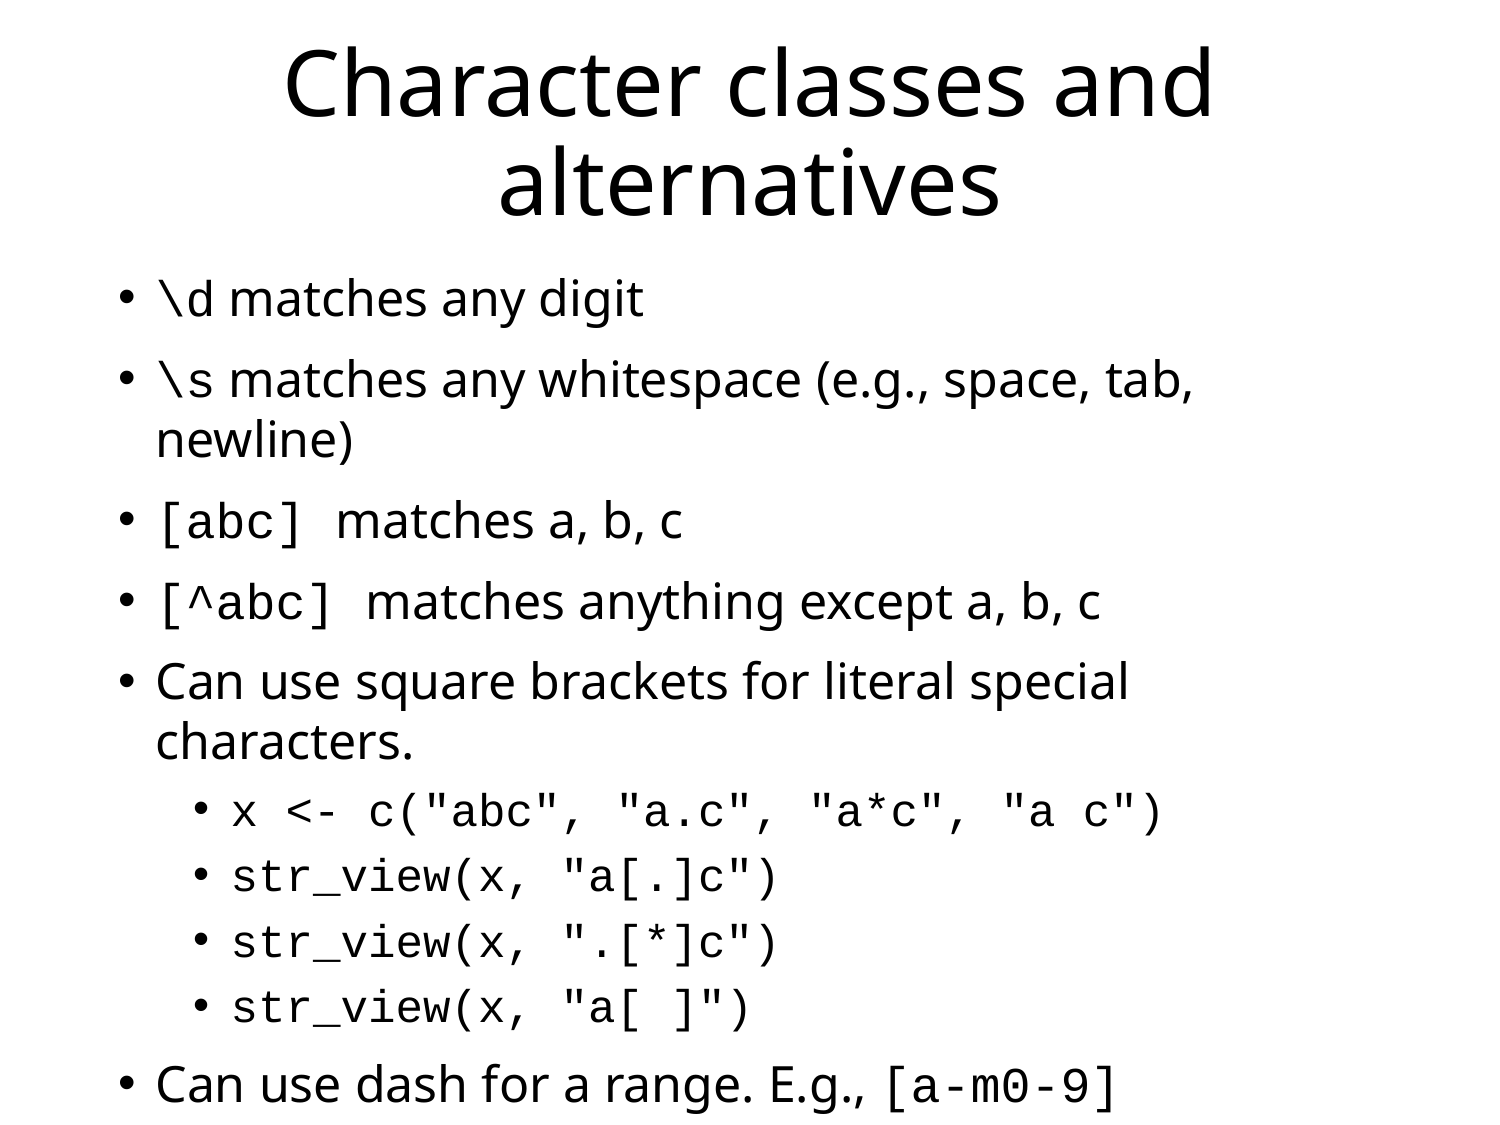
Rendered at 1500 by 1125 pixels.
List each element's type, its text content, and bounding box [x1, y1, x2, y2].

list \d matches any digit \s matches any whitespace (e.g., space, tab, newline) [abc] matches a, b, c [^abc] matches anything except a, b, c Can use square brackets for literal special characters. x <- c("abc", "a.c", "a*c", "a c") str_view(x, "a[.]c") str_view(x, ".[*]c") str_view(x, "a[ ]") Can use dash for a range. E.g., [a-m0-9] [103, 259, 1397, 1014]
title Character classes and alternatives [103, 27, 1397, 246]
